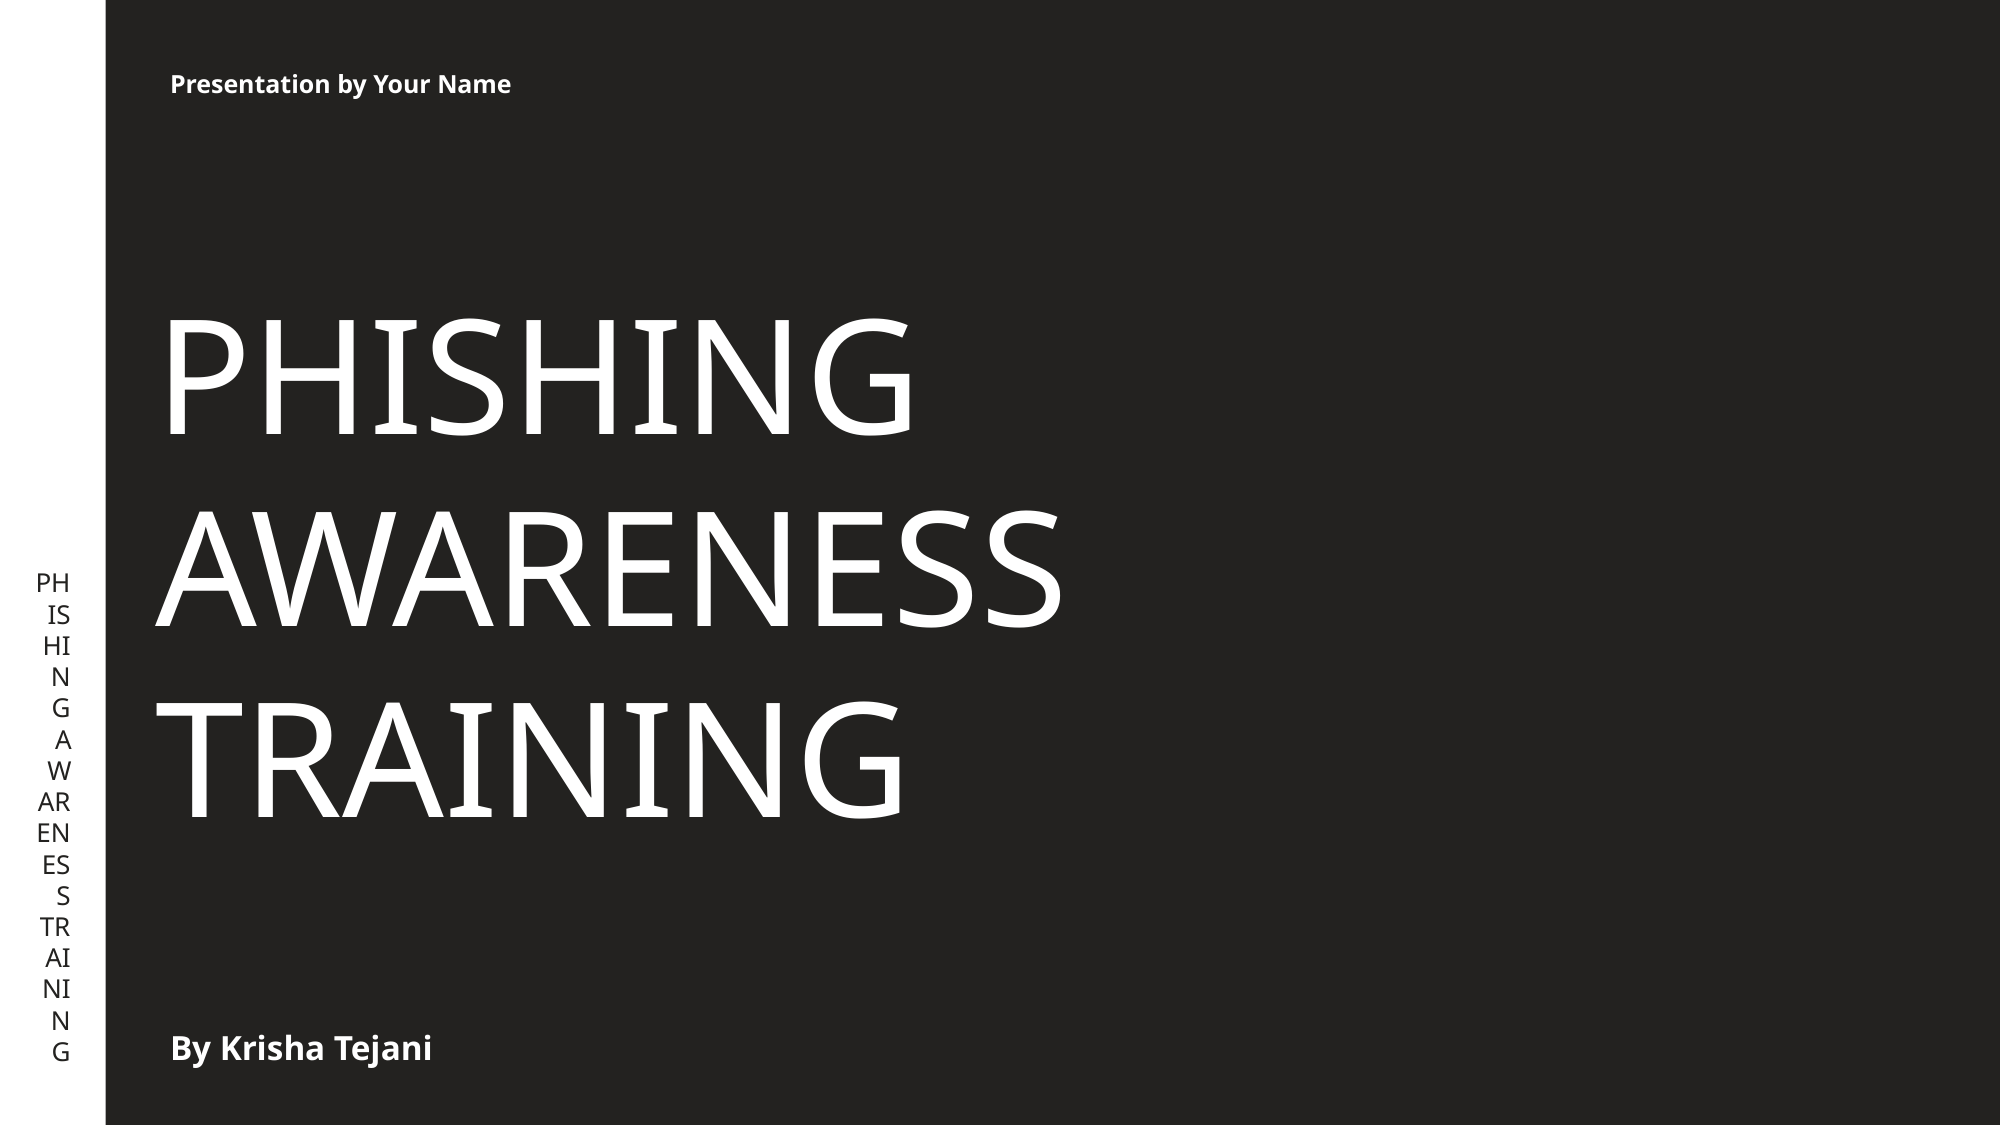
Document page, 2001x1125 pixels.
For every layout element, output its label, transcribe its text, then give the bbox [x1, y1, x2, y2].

subtitle By Krisha Tejani [154, 965, 951, 1075]
title PHISHING AWARENESS TRAINING [154, 209, 1847, 916]
footer PHISHING AWARENESS TRAINING [19, 50, 87, 1075]
list Presentation by Your Name [154, 52, 943, 161]
